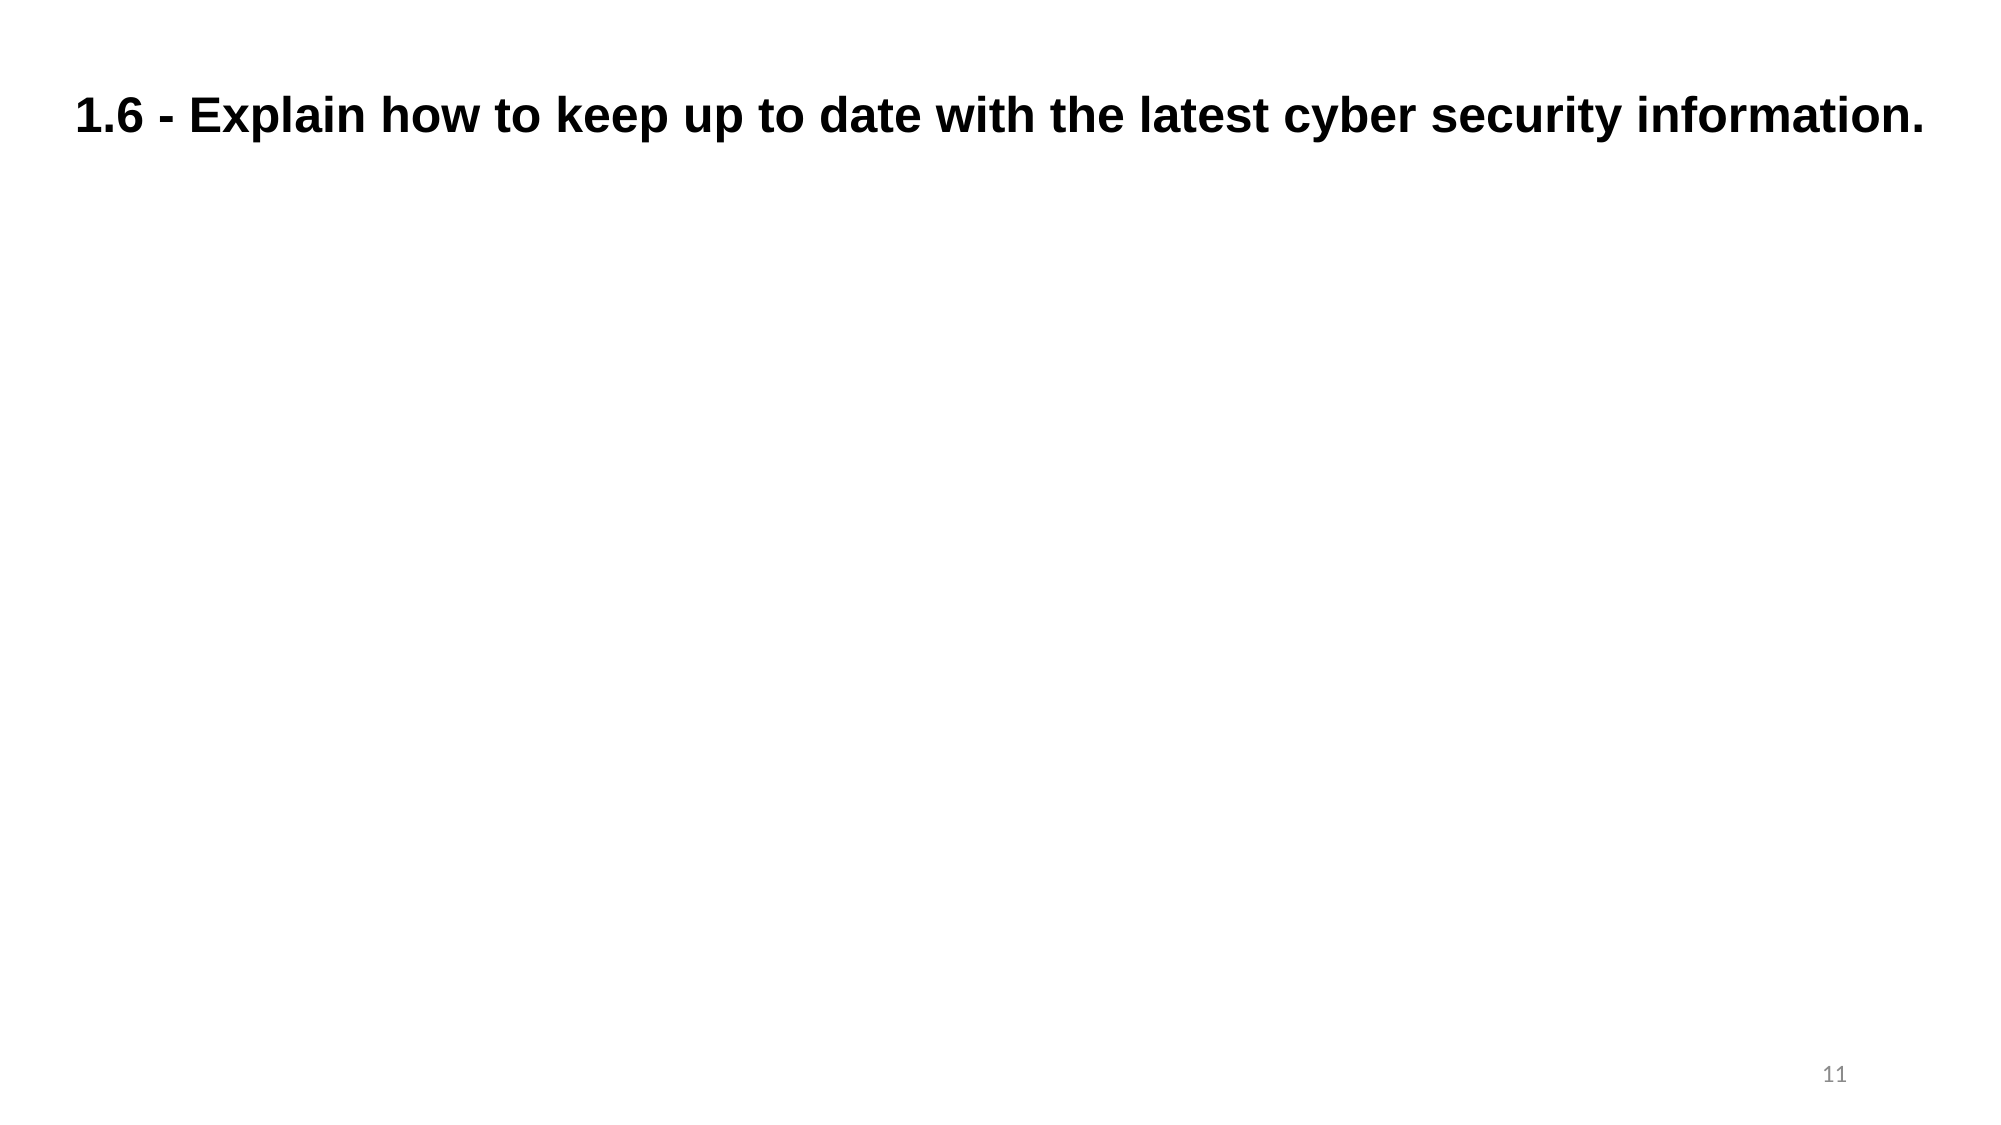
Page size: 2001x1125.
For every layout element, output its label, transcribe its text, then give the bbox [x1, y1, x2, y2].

slide_number 11 [1412, 1042, 1863, 1103]
title 1.6 - Explain how to keep up to date with the latest cyber security information. [59, 37, 2000, 255]
